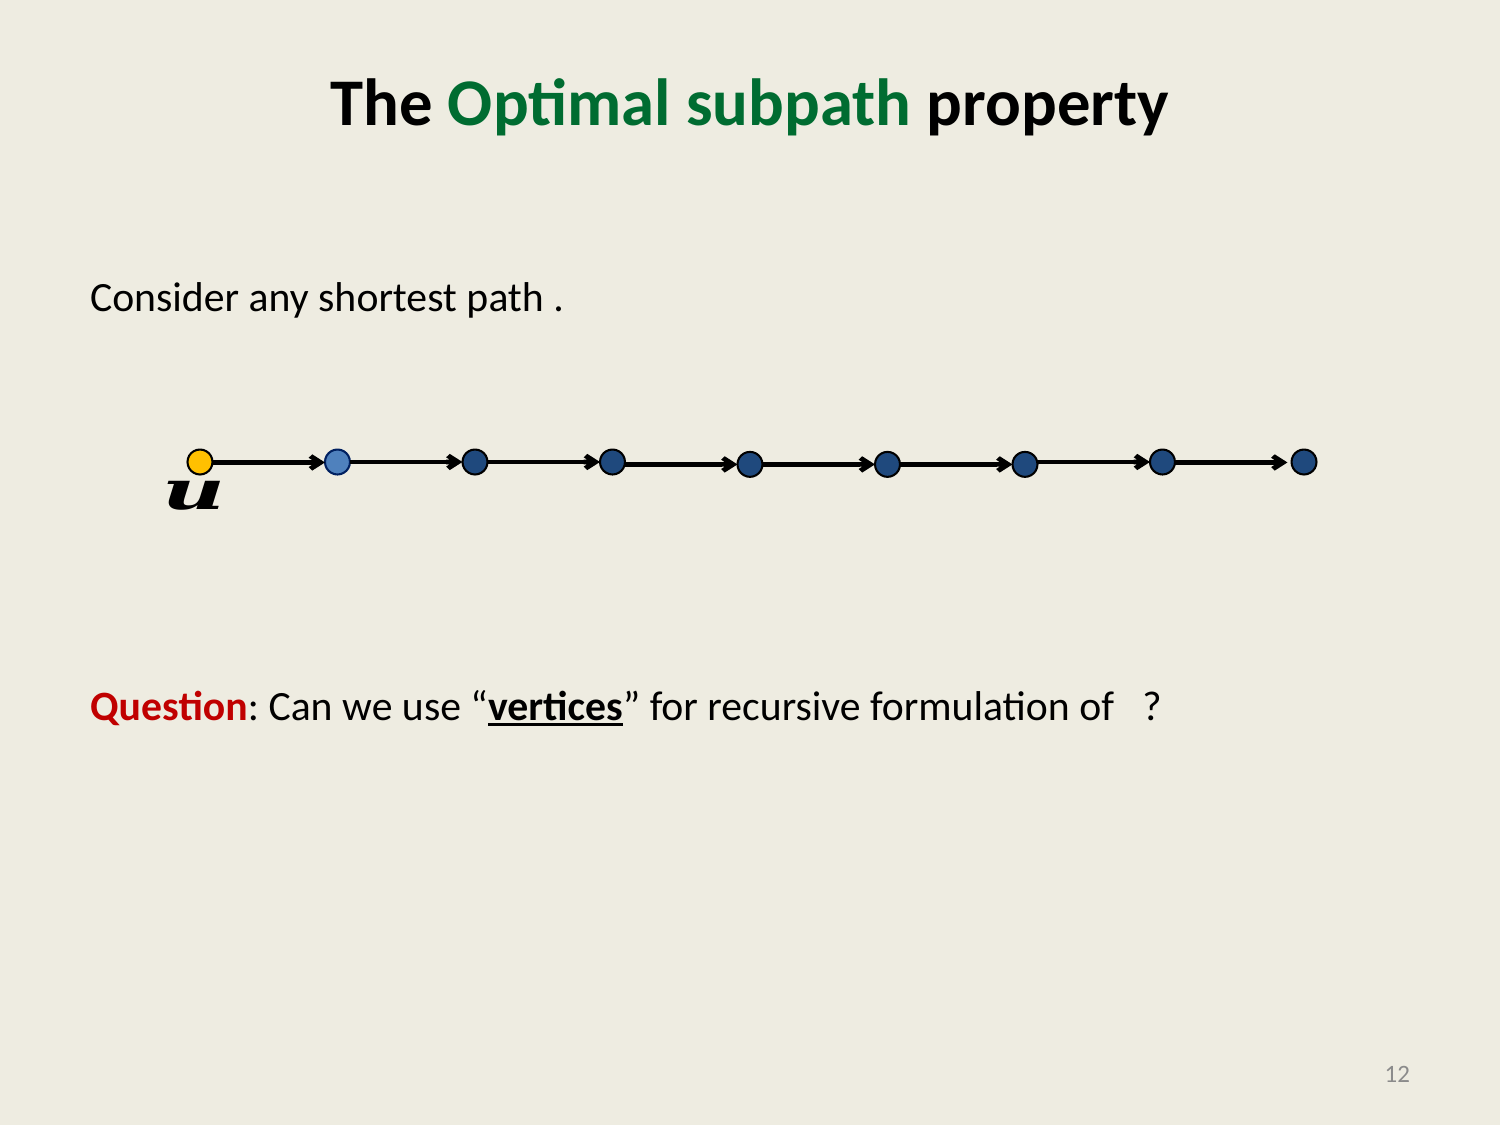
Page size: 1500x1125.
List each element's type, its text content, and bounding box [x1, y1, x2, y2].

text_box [162, 449, 227, 523]
slide_number 12 [1074, 1042, 1425, 1103]
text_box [228, 449, 1260, 478]
title The Optimal subpath property [75, 45, 1425, 233]
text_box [1262, 449, 1325, 523]
